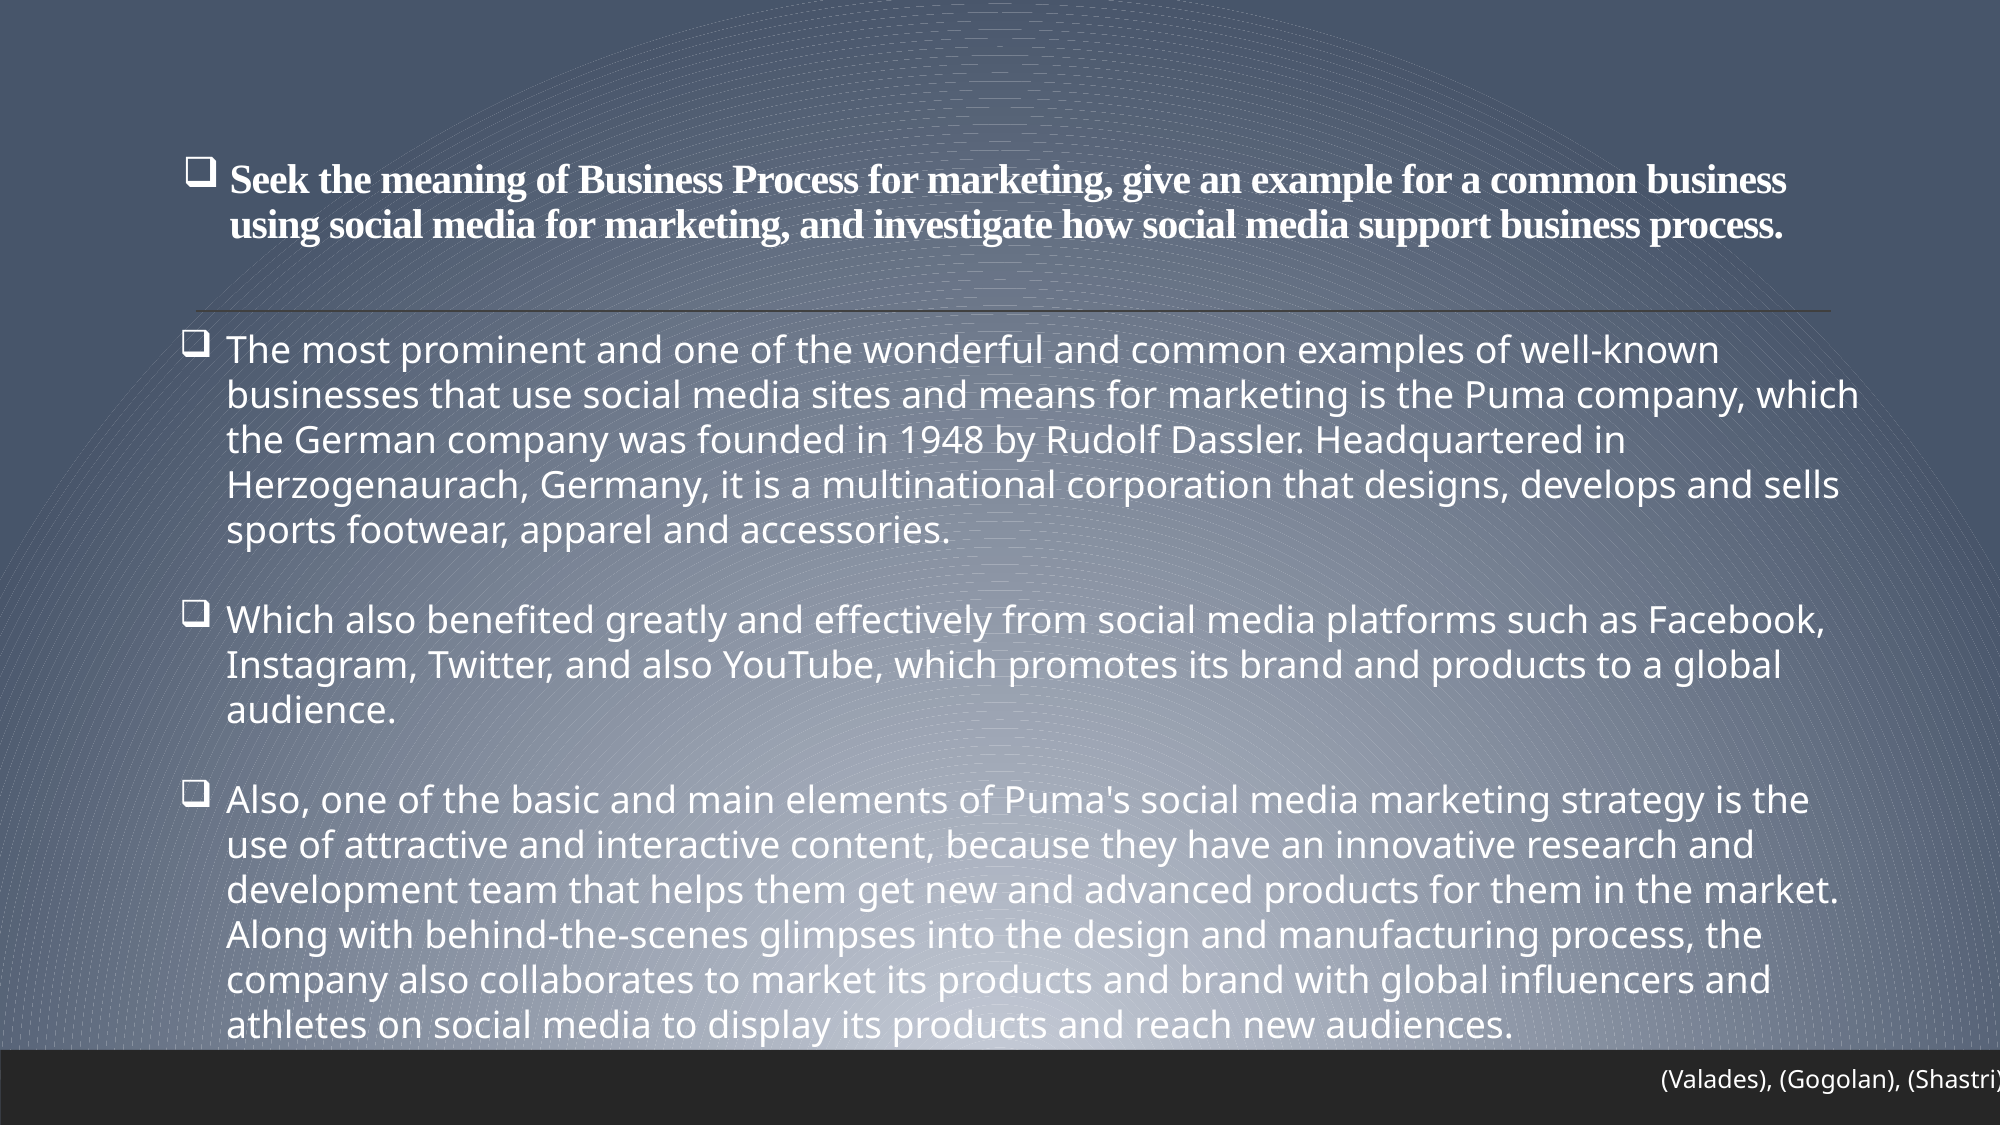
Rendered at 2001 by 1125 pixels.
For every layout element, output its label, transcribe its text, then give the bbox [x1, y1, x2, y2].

text_box The most prominent and one of the wonderful and common examples of well-known businesses that use social media sites and means for marketing is the Puma company, which the German company was founded in 1948 by Rudolf Dassler. Headquartered in Herzogenaurach, Germany, it is a multinational corporation that designs, develops and sells sports footwear, apparel and accessories. Which also benefited greatly and effectively from social media platforms such as Facebook, Instagram, Twitter, and also YouTube, which promotes its brand and products to a global audience. Also, one of the basic and main elements of Puma's social media marketing strategy is the use of attractive and interactive content, because they have an innovative research and development team that helps them get new and advanced products for them in the market. Along with behind-the-scenes glimpses into the design and manufacturing process, the company also collaborates to market its products and brand with global influencers and athletes on social media to display its products and reach new audiences. [164, 318, 1886, 1099]
text_box Seek the meaning of Business Process for marketing, give an example for a common business using social media for marketing, and investigate how social media support business process. [167, 131, 1833, 403]
text_box (Valades), (Gogolan), (Shastri) [1646, 1055, 2000, 1125]
